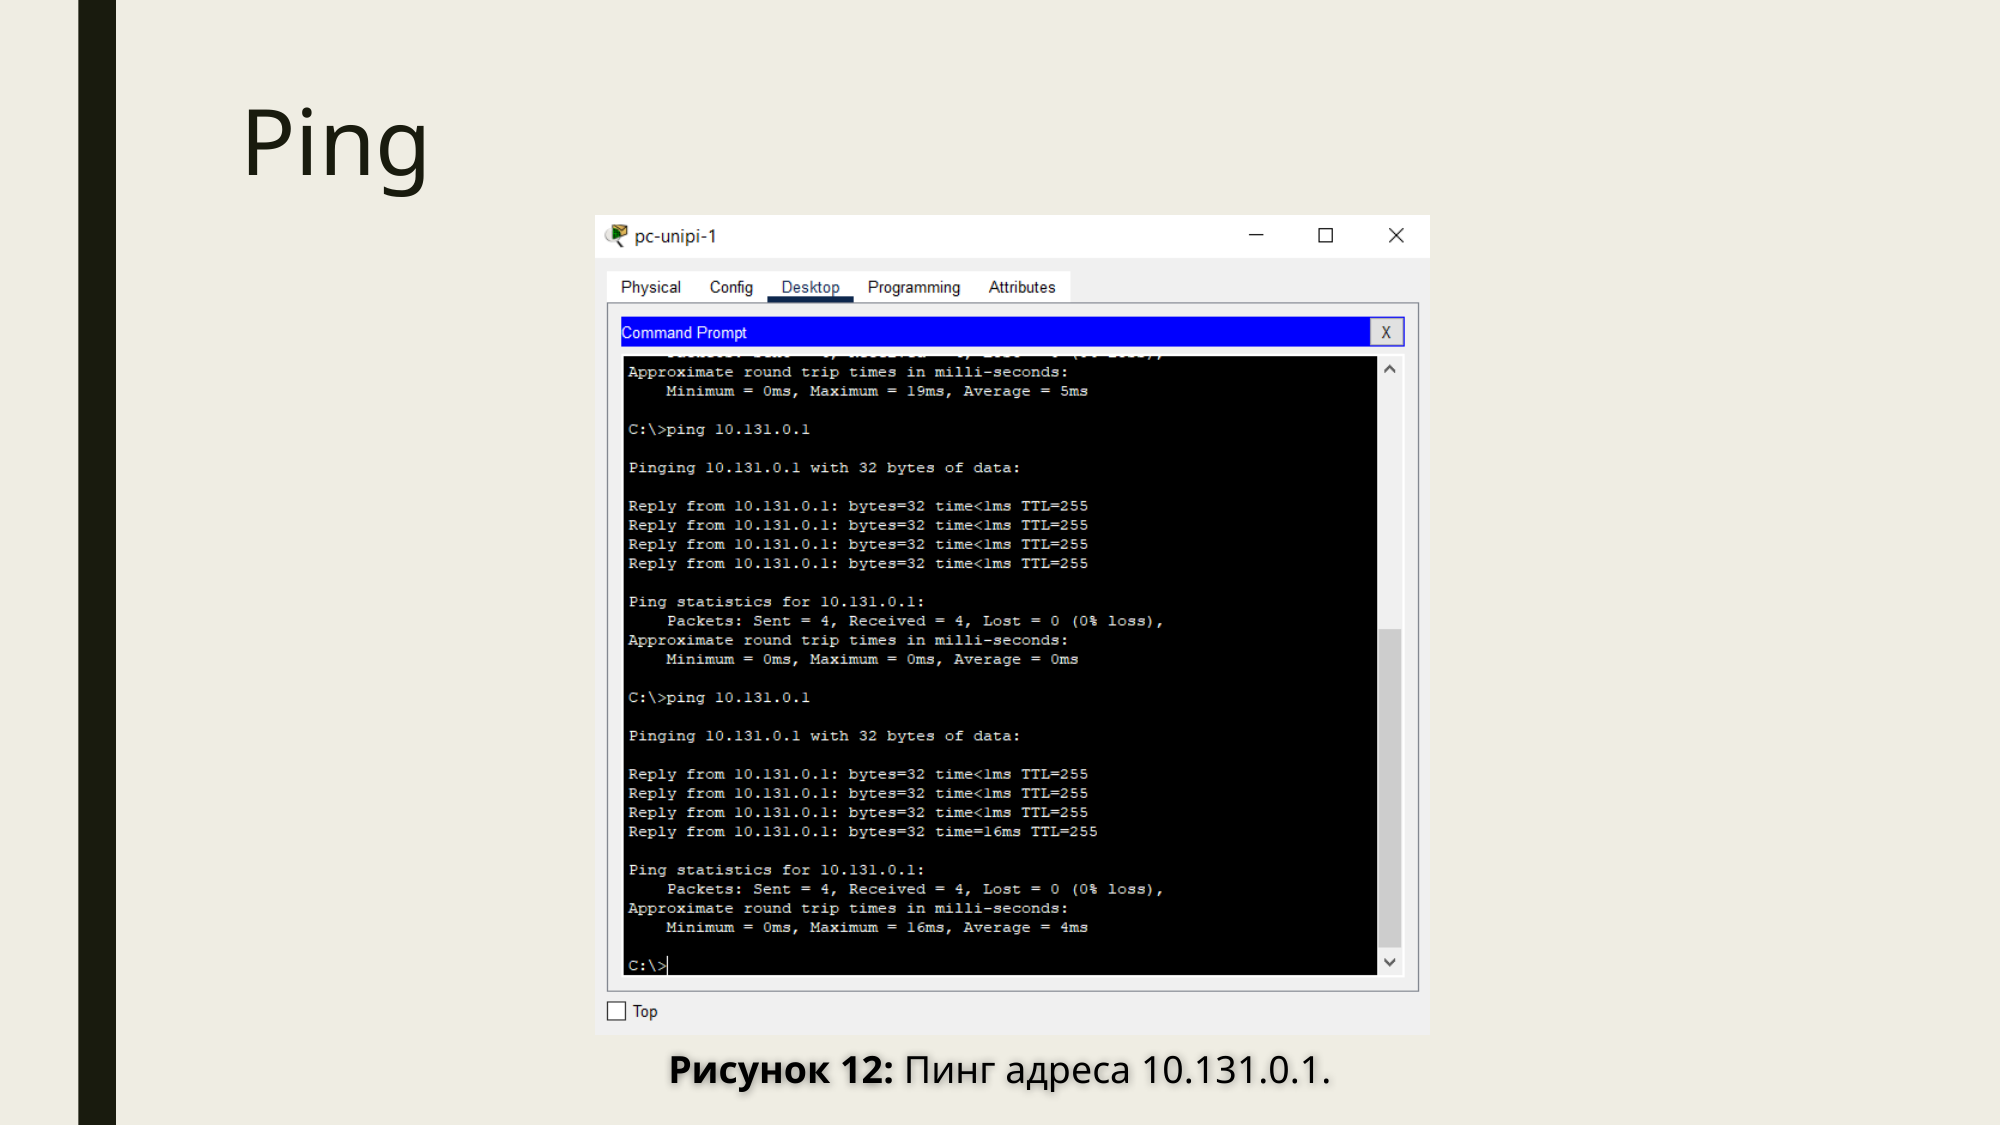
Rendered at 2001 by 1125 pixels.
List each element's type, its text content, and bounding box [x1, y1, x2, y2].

title Ping [225, 89, 1800, 236]
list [595, 215, 1430, 1036]
text_box Рисунок 12: Пинг адреса 10.131.0.1. [0, 1009, 2000, 1125]
